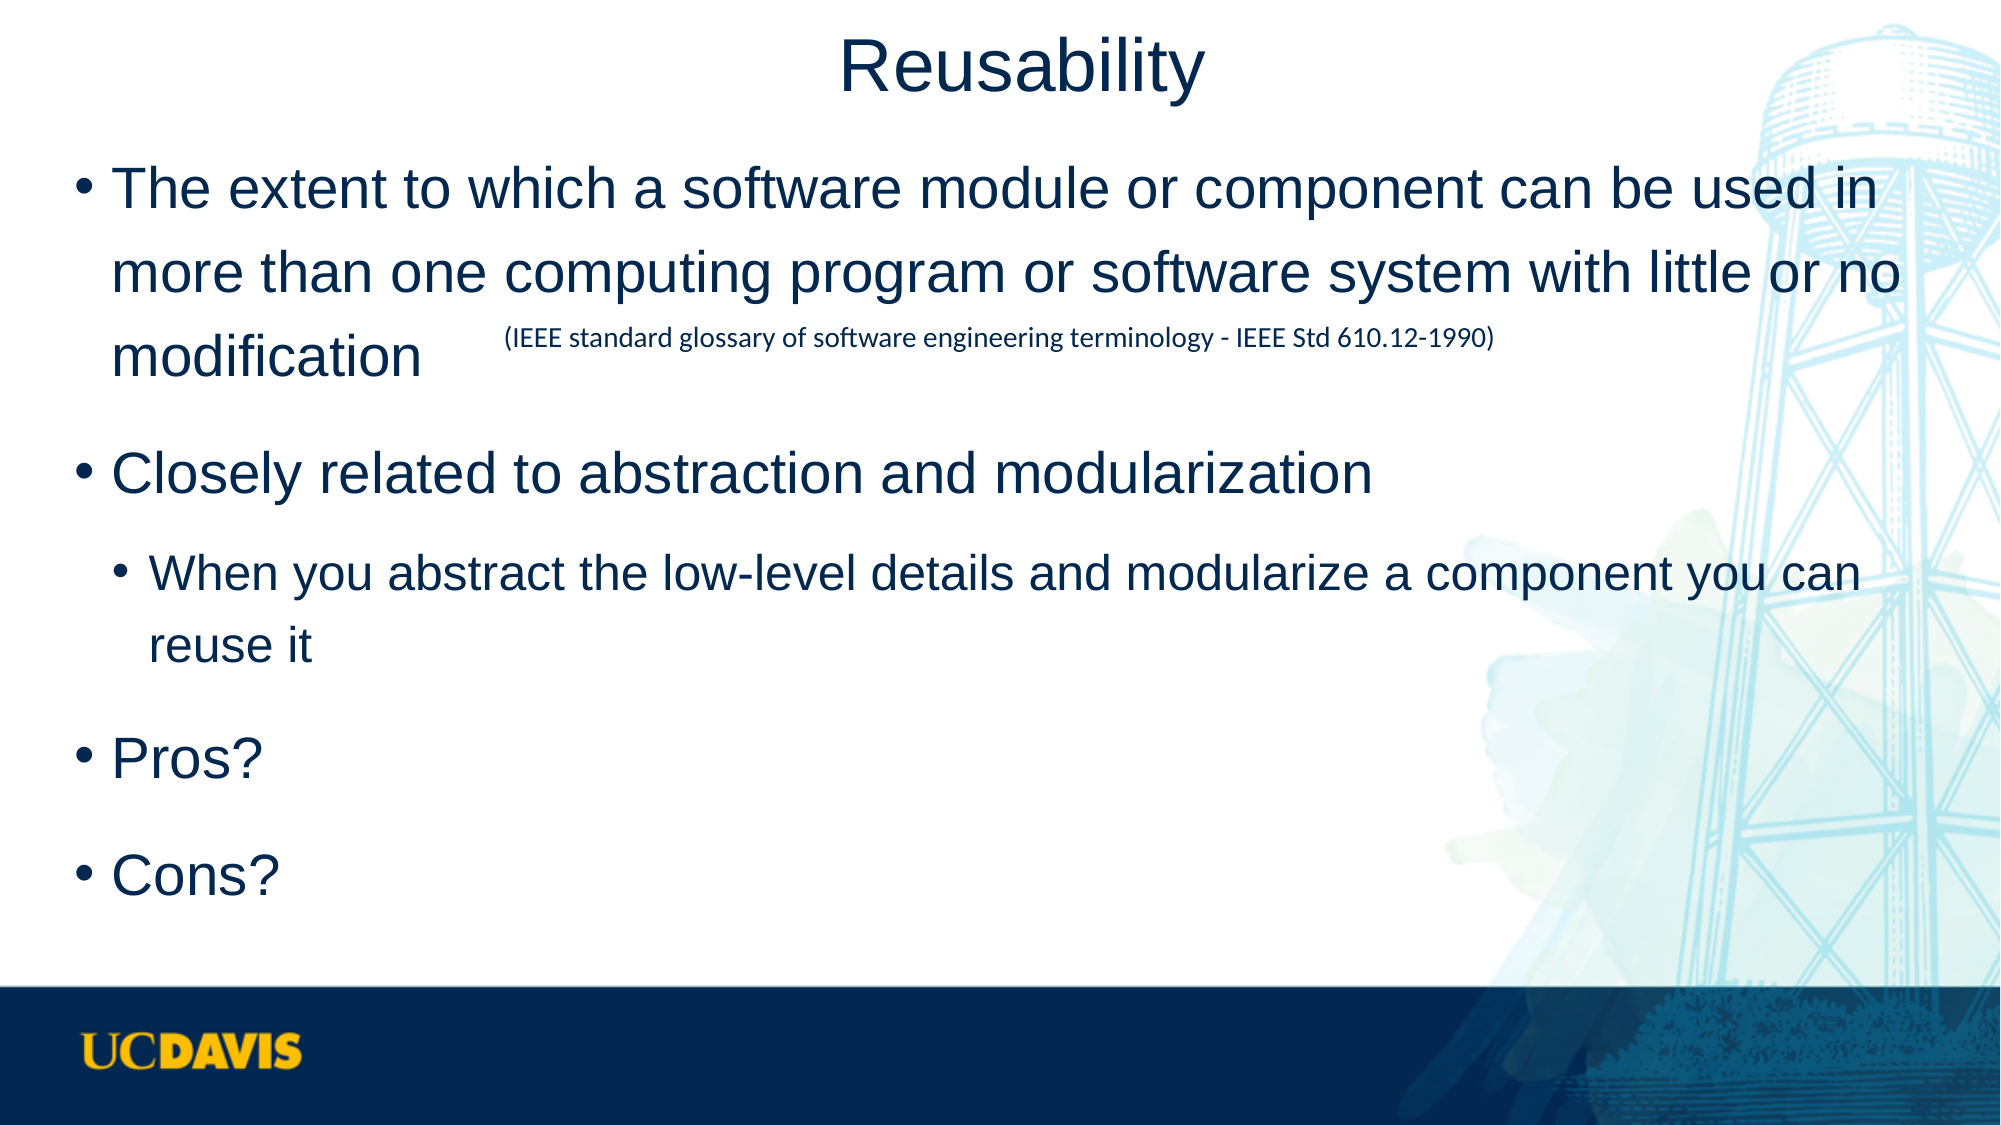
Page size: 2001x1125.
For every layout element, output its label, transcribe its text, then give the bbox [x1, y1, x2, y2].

list The extent to which a software module or component can be used in more than one computing program or software system with little or no modification Closely related to abstraction and modularization When you abstract the low-level details and modularize a component you can reuse it Pros? Cons? [59, 128, 1938, 985]
text_box (IEEE standard glossary of software engineering terminology - IEEE Std 610.12-1990) [488, 311, 1511, 397]
title Reusability [0, 0, 2000, 115]
picture [0, 0, 2001, 1125]
